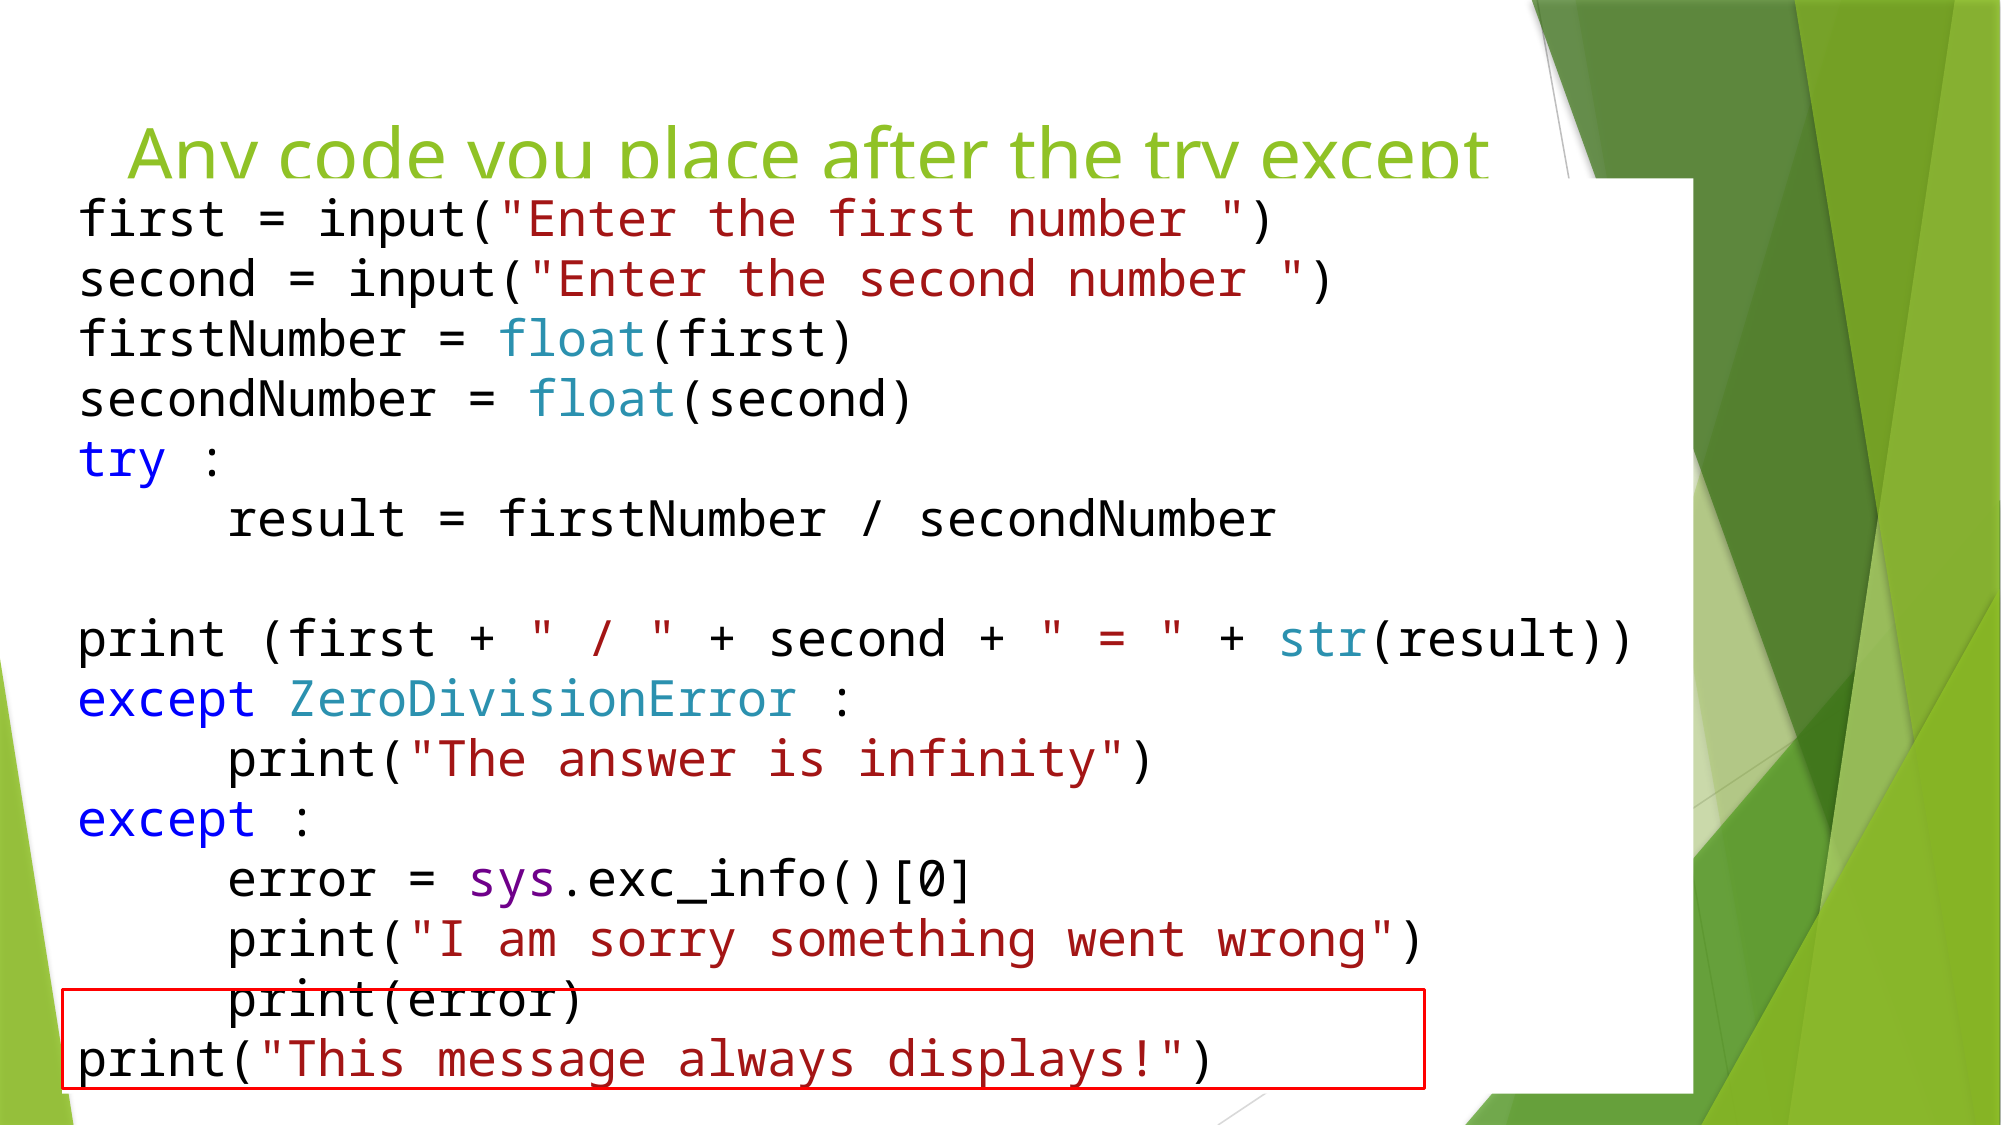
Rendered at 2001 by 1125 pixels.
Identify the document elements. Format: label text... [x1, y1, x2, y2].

text_box [61, 988, 1426, 1090]
title Any code you place after the try except will always execute [111, 99, 1522, 178]
list first = input("Enter the first number ") second = input("Enter the second number ") firstNumber = float(first) secondNumber = float(second) try : result = firstNumber / secondNumber print (first + " / " + second + " = " + str(result)) except ZeroDivisionError : print("The answer is infinity") except : error = sys.exc_info()[0] print("I am sorry something went wrong") print(error) print("This message always displays!") [62, 178, 1694, 1094]
